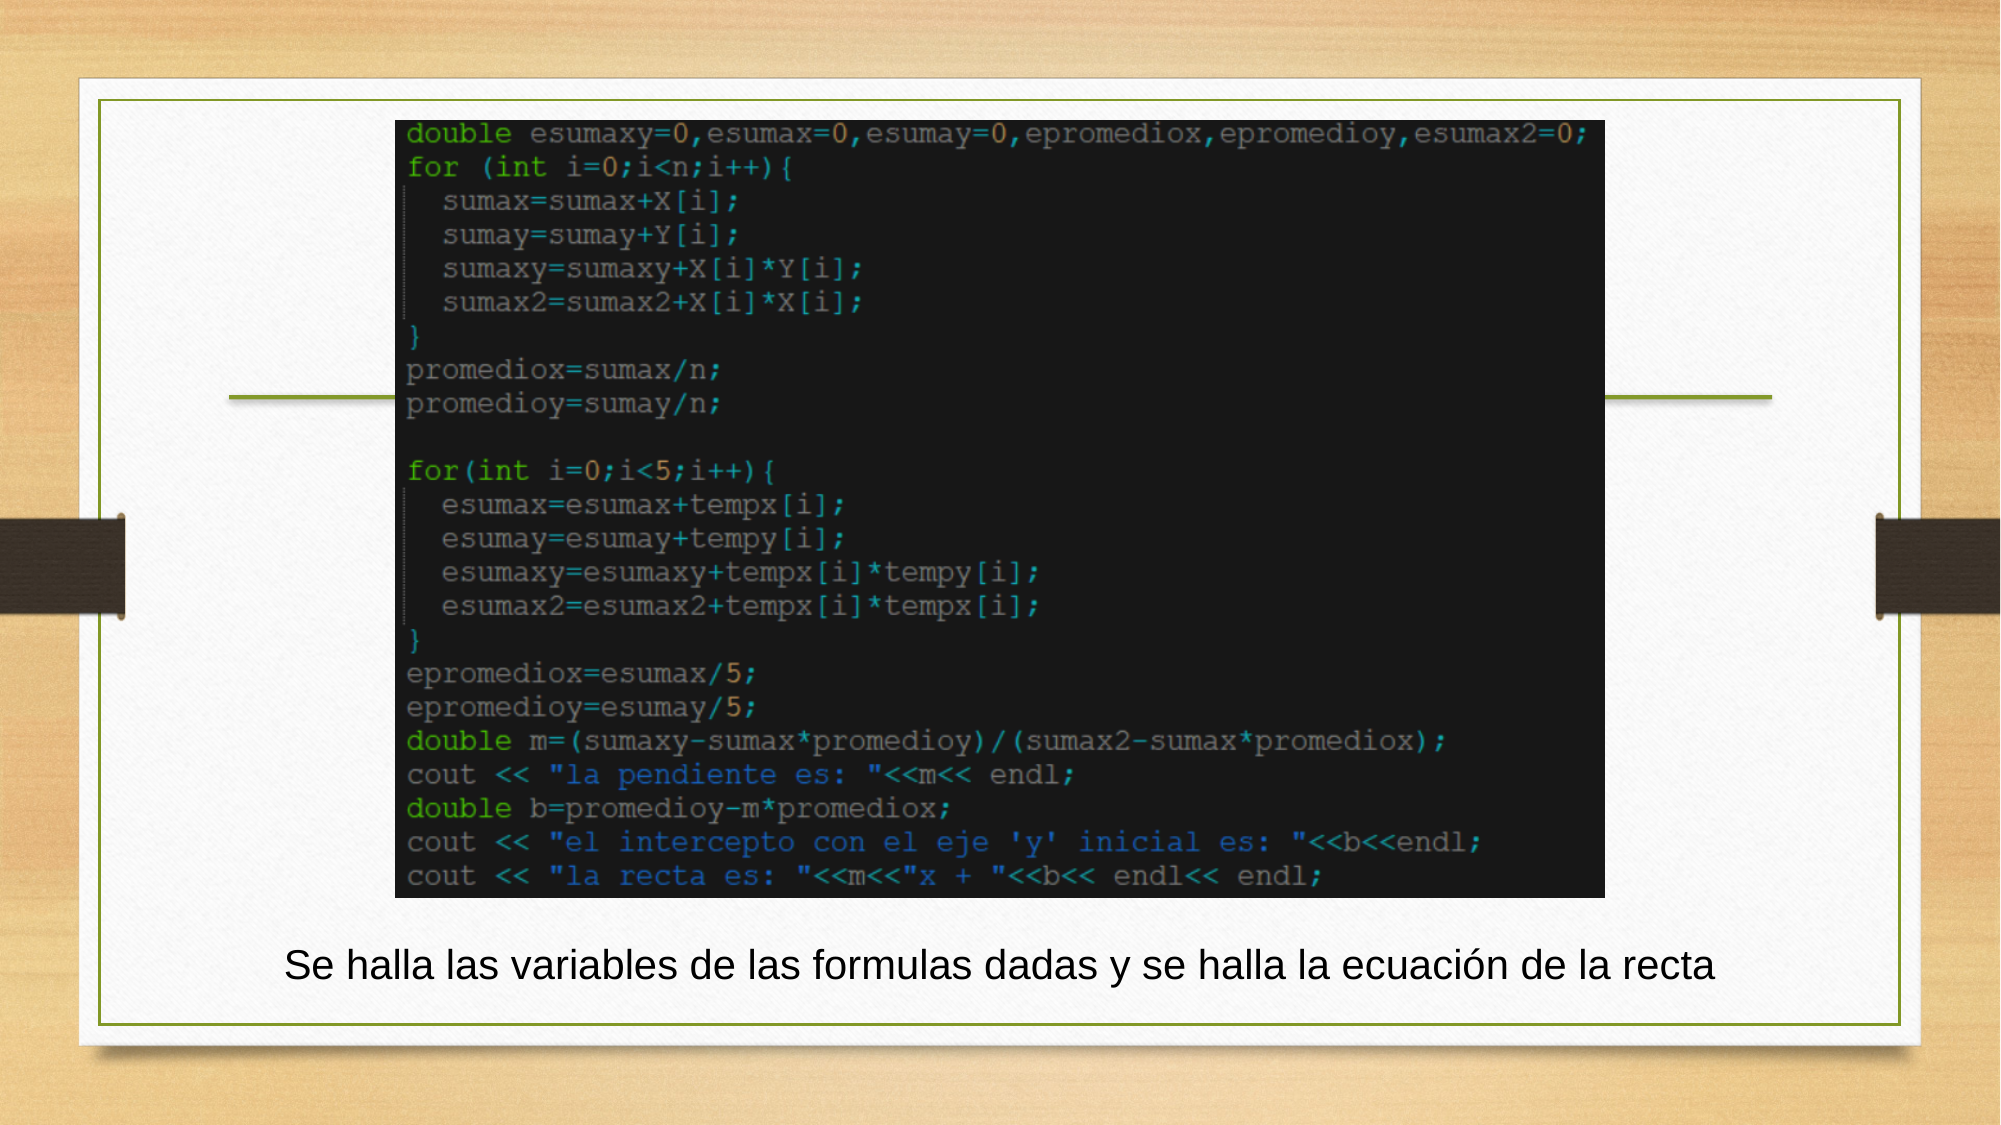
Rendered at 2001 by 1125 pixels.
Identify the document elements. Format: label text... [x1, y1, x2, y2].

subtitle Se halla las variables de las formulas dadas y se halla la ecuación de la recta [212, 785, 1788, 1125]
picture [0, 0, 2001, 1125]
